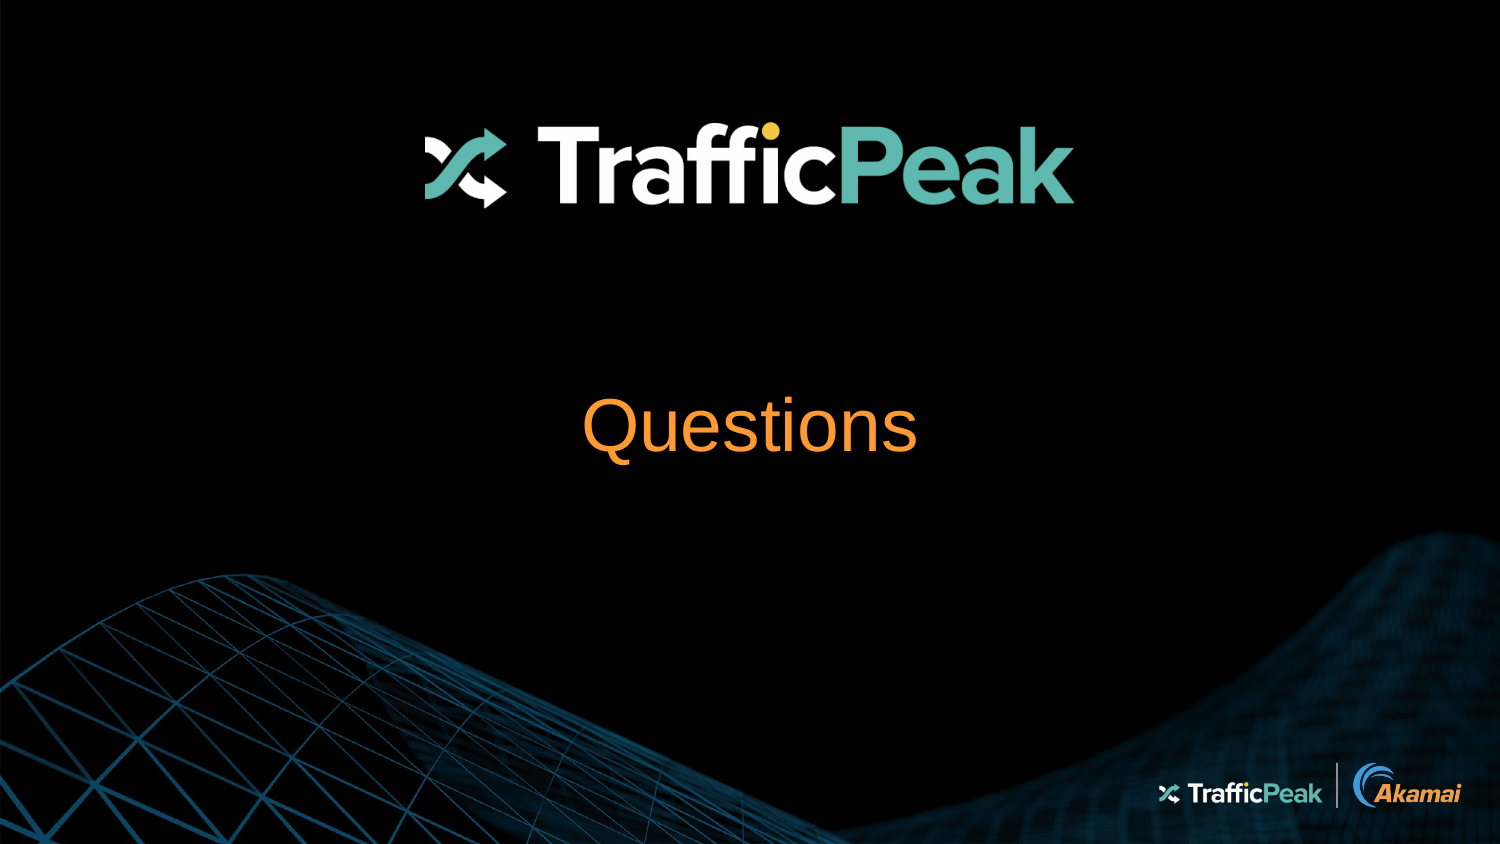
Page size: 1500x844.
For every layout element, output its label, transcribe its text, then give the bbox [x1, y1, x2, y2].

title Questions [51, 352, 1449, 491]
picture [0, 0, 1500, 844]
